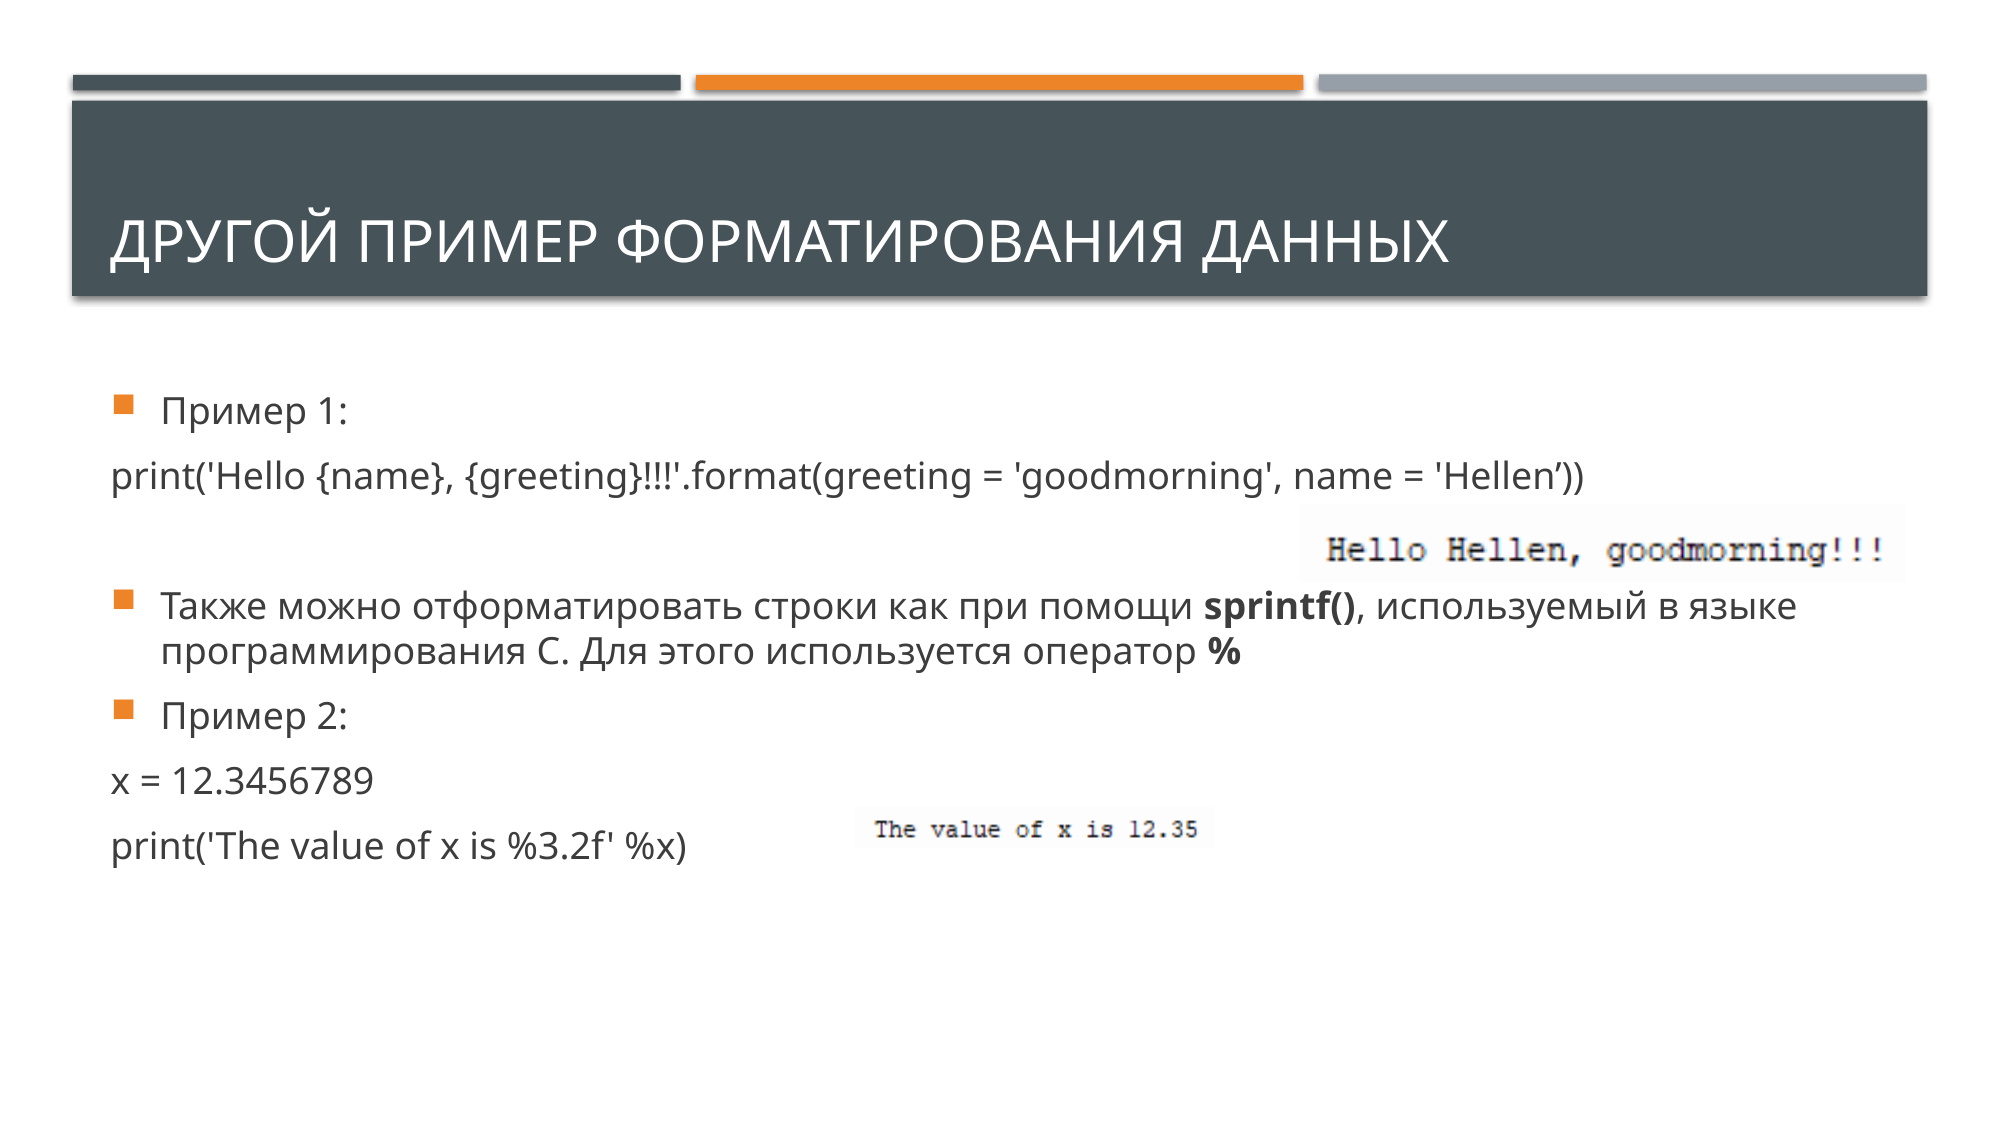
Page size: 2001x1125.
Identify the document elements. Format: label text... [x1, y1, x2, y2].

picture [855, 807, 1215, 849]
title Другой пример форматирования данных [95, 115, 1905, 282]
list Пример 1: print('Hello {name}, {greeting}!!!'.format(greeting = 'goodmorning', name = 'Hellen’)) Также можно отформатировать строки как при помощи sprintf(), используемый в языке программирования С. Для этого используется оператор % Пример 2: x = 12.3456789 print('The value of x is %3.2f' %x) [95, 357, 1905, 962]
picture [1298, 503, 1906, 582]
